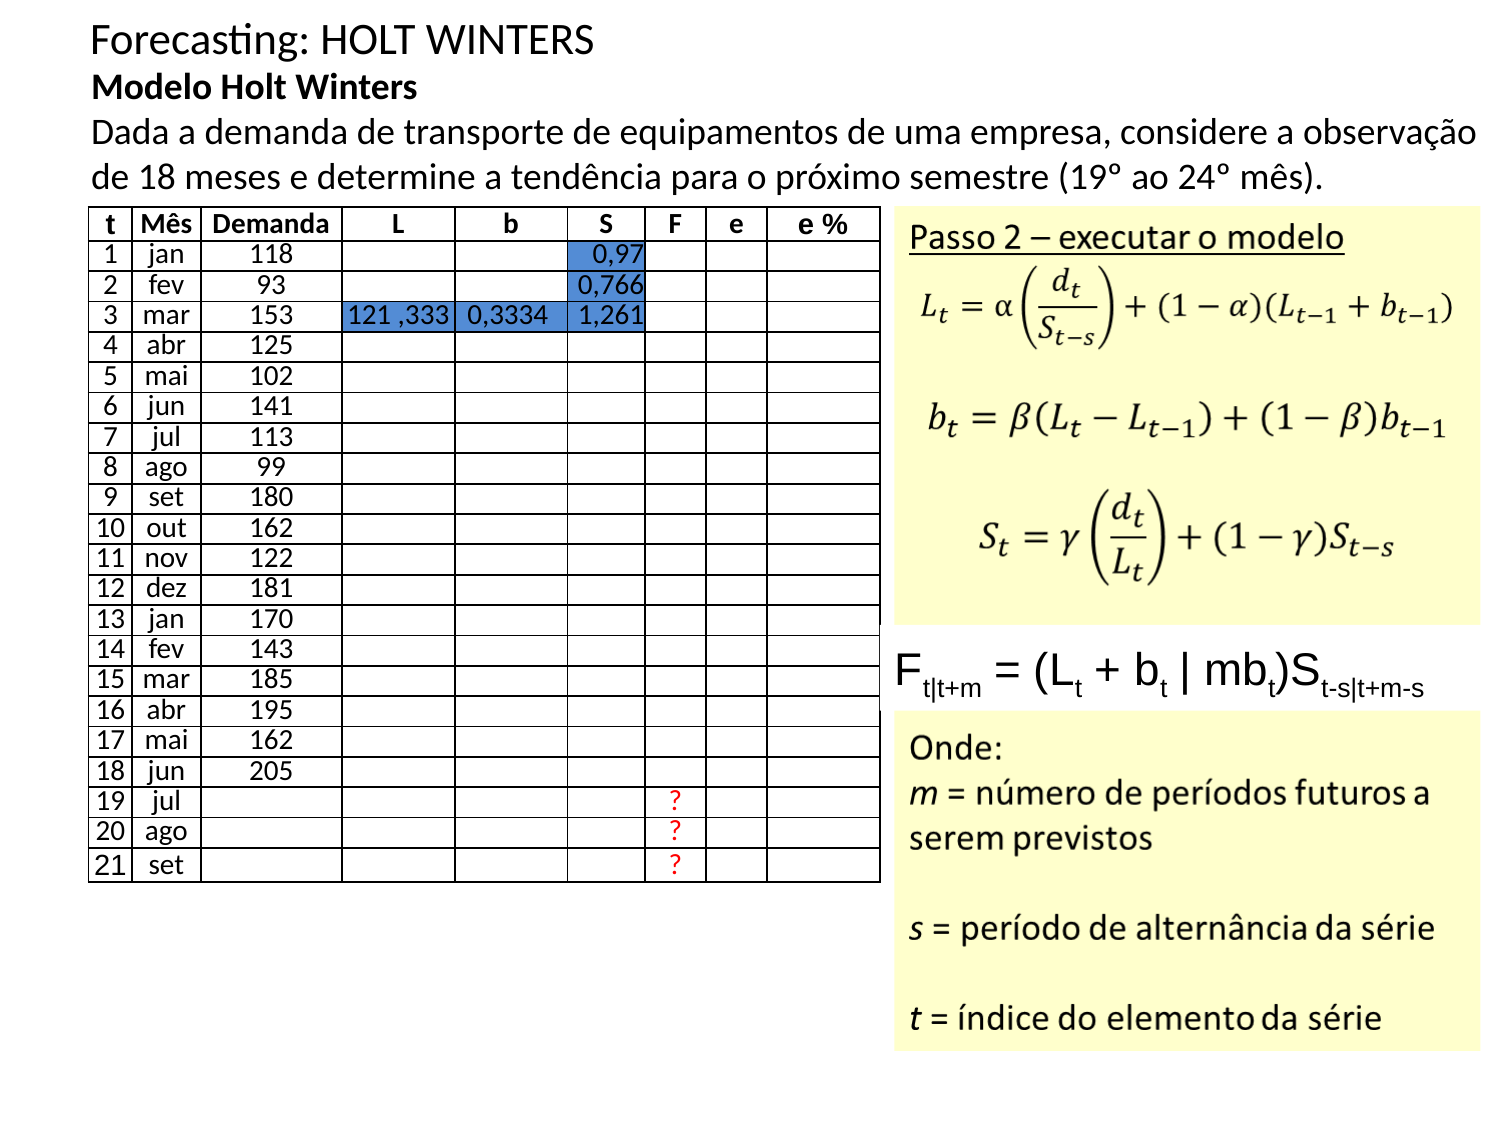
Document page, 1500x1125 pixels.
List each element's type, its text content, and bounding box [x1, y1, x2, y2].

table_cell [456, 849, 567, 881]
table_cell [456, 333, 567, 361]
title Forecasting: HOLT WINTERS [75, 7, 1425, 67]
table_cell [768, 697, 879, 726]
table_cell [707, 788, 766, 817]
table_cell [707, 545, 766, 574]
table_cell [768, 272, 879, 301]
table_cell [646, 485, 705, 513]
table_cell [456, 636, 567, 665]
table_cell 125 [202, 333, 341, 361]
table_header e [707, 208, 766, 240]
table_cell 113 [202, 424, 341, 452]
table_cell [768, 454, 879, 483]
list [75, 79, 894, 1024]
table_cell [646, 333, 705, 361]
table_cell [456, 697, 567, 726]
table_cell [568, 697, 644, 726]
table_cell [456, 667, 567, 695]
table_cell jun [133, 758, 200, 786]
table_cell [707, 697, 766, 726]
table_cell jun [133, 393, 200, 422]
table_cell 15 [89, 667, 131, 695]
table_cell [646, 849, 705, 881]
table_cell [646, 363, 705, 392]
table_cell dez [133, 576, 200, 604]
table_cell [646, 424, 705, 452]
table_cell [343, 727, 454, 756]
table_cell [343, 242, 454, 270]
table_cell [343, 636, 454, 665]
table_cell 153 [202, 302, 341, 331]
table_cell jul [133, 788, 200, 817]
table_cell [568, 606, 644, 635]
table_cell [768, 667, 879, 695]
table_cell 16 [89, 697, 131, 726]
table_cell [343, 485, 454, 513]
table_cell [456, 515, 567, 543]
table_cell 0,3334 [456, 302, 567, 331]
table_cell [456, 727, 567, 756]
table_cell [646, 667, 705, 695]
table_cell 17 [89, 727, 131, 756]
table_cell ? [646, 818, 705, 847]
table_cell 143 [202, 636, 341, 665]
table_cell jan [133, 242, 200, 270]
table_cell [568, 363, 644, 392]
table_cell [568, 788, 644, 817]
table_cell 162 [202, 515, 341, 543]
table_cell ago [133, 818, 200, 847]
table_cell [768, 242, 879, 270]
table_cell [707, 667, 766, 695]
table_cell 0,97 [568, 242, 644, 270]
table_cell 141 [202, 393, 341, 422]
table_cell [646, 272, 705, 301]
table_cell 118 [202, 242, 341, 270]
table_cell [456, 576, 567, 604]
table_cell 102 [202, 363, 341, 392]
table_cell [707, 485, 766, 513]
table_cell 21 [89, 849, 131, 881]
table_cell [768, 788, 879, 817]
table_cell [646, 727, 705, 756]
table_cell [343, 393, 454, 422]
table_cell [202, 788, 341, 817]
table_cell 20 [89, 818, 131, 847]
table_cell 9 [89, 485, 131, 513]
table_cell [568, 636, 644, 665]
table_cell 18 [89, 758, 131, 786]
table_cell [343, 272, 454, 301]
table_cell 8 [89, 454, 131, 483]
table_cell [343, 454, 454, 483]
table_cell [646, 758, 705, 786]
table_cell [707, 515, 766, 543]
table_cell [568, 818, 644, 847]
table_cell 181 [202, 576, 341, 604]
table_cell [343, 788, 454, 817]
table_cell [768, 393, 879, 422]
table_cell [768, 333, 879, 361]
table_cell [768, 363, 879, 392]
table_cell [343, 606, 454, 635]
table_cell 11 [89, 545, 131, 574]
table_cell [202, 818, 341, 847]
table_cell 170 [202, 606, 341, 635]
table_cell [343, 333, 454, 361]
table_cell [768, 636, 879, 665]
table_header F [646, 208, 705, 240]
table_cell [568, 849, 644, 881]
table_cell [568, 333, 644, 361]
table_cell [456, 606, 567, 635]
table_cell mai [133, 727, 200, 756]
table_cell [456, 788, 567, 817]
table_cell 162 [202, 727, 341, 756]
table_cell jan [133, 606, 200, 635]
table_cell [568, 485, 644, 513]
table_cell [707, 454, 766, 483]
table_cell [343, 363, 454, 392]
table_cell nov [133, 545, 200, 574]
table_header e % [768, 208, 879, 240]
table_cell [768, 727, 879, 756]
table_cell [343, 545, 454, 574]
table_cell 99 [202, 454, 341, 483]
table_cell [707, 272, 766, 301]
table_cell [568, 454, 644, 483]
table_cell 1,261 [568, 302, 644, 331]
table_cell abr [133, 333, 200, 361]
table_cell fev [133, 272, 200, 301]
table_cell 205 [202, 758, 341, 786]
table_cell [343, 818, 454, 847]
table_cell [768, 515, 879, 543]
table_header b [456, 208, 567, 240]
table_cell 122 [202, 545, 341, 574]
table_cell [456, 424, 567, 452]
table_cell set [133, 485, 200, 513]
table_cell [646, 576, 705, 604]
table_cell 10 [89, 515, 131, 543]
table_cell 195 [202, 697, 341, 726]
table_cell [707, 758, 766, 786]
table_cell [343, 849, 454, 881]
table_cell [768, 485, 879, 513]
table_cell [646, 454, 705, 483]
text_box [879, 206, 1500, 1052]
table_cell [707, 727, 766, 756]
table_cell mai [133, 363, 200, 392]
table_cell [343, 424, 454, 452]
table_cell [707, 818, 766, 847]
table_cell 19 [89, 788, 131, 817]
table_cell 5 [89, 363, 131, 392]
table_cell ? [646, 788, 705, 817]
table_cell [707, 393, 766, 422]
table_cell [768, 606, 879, 635]
table_cell [456, 454, 567, 483]
table_cell [707, 576, 766, 604]
table_cell 180 [202, 485, 341, 513]
table_cell [343, 515, 454, 543]
table_cell 3 [89, 302, 131, 331]
table_cell [768, 818, 879, 847]
table_cell [768, 576, 879, 604]
table_cell 121 ,333 [343, 302, 454, 331]
table_cell [646, 697, 705, 726]
table_cell out [133, 515, 200, 543]
table_cell 2 [89, 272, 131, 301]
table_cell [646, 545, 705, 574]
text_box Modelo Holt Winters Dada a demanda de transporte de equipamentos de uma empresa, considere a observação de 18 meses e determine a tendência para o próximo semestre (19º ao 24º mês). [76, 54, 1500, 206]
table_cell [768, 302, 879, 331]
table_cell abr [133, 697, 200, 726]
table_cell [768, 758, 879, 786]
table_cell [568, 545, 644, 574]
table_cell [456, 818, 567, 847]
table_cell [768, 424, 879, 452]
table_cell [568, 576, 644, 604]
table_cell [456, 363, 567, 392]
table_cell [343, 758, 454, 786]
table_cell [568, 515, 644, 543]
table_cell fev [133, 636, 200, 665]
table_cell jul [133, 424, 200, 452]
table_cell [646, 302, 705, 331]
table_cell 6 [89, 393, 131, 422]
table_header t [89, 208, 131, 240]
table_cell [568, 667, 644, 695]
table_cell [707, 333, 766, 361]
table_header Mês [133, 208, 200, 240]
table_cell ago [133, 454, 200, 483]
table_cell 4 [89, 333, 131, 361]
table_cell [456, 393, 567, 422]
table_cell [456, 272, 567, 301]
table_header Demanda [202, 208, 341, 240]
table_cell [707, 242, 766, 270]
table_cell [568, 758, 644, 786]
table_cell [456, 545, 567, 574]
table_cell [646, 606, 705, 635]
table_cell mar [133, 302, 200, 331]
table_cell [646, 242, 705, 270]
table_cell [456, 242, 567, 270]
table_cell [456, 485, 567, 513]
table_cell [707, 849, 766, 881]
table_cell [707, 606, 766, 635]
table_cell [456, 758, 567, 786]
table_cell 0,766 [568, 272, 644, 301]
table_header L [343, 208, 454, 240]
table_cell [133, 849, 200, 881]
table_cell [768, 545, 879, 574]
table_cell mar [133, 667, 200, 695]
table_cell [646, 393, 705, 422]
table_header S [568, 208, 644, 240]
table_cell 7 [89, 424, 131, 452]
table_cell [768, 849, 879, 881]
table_cell 13 [89, 606, 131, 635]
table_cell [646, 636, 705, 665]
table_cell [707, 636, 766, 665]
table_cell [343, 697, 454, 726]
table_cell 93 [202, 272, 341, 301]
table_cell [343, 667, 454, 695]
table_cell [707, 424, 766, 452]
table_cell [646, 515, 705, 543]
table_cell [568, 424, 644, 452]
table_cell 185 [202, 667, 341, 695]
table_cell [202, 849, 341, 881]
table_cell [568, 393, 644, 422]
table_cell 1 [89, 242, 131, 270]
table_cell [707, 363, 766, 392]
table_cell [707, 302, 766, 331]
table_cell 14 [89, 636, 131, 665]
table_cell [568, 727, 644, 756]
table_cell 12 [89, 576, 131, 604]
table_cell [343, 576, 454, 604]
